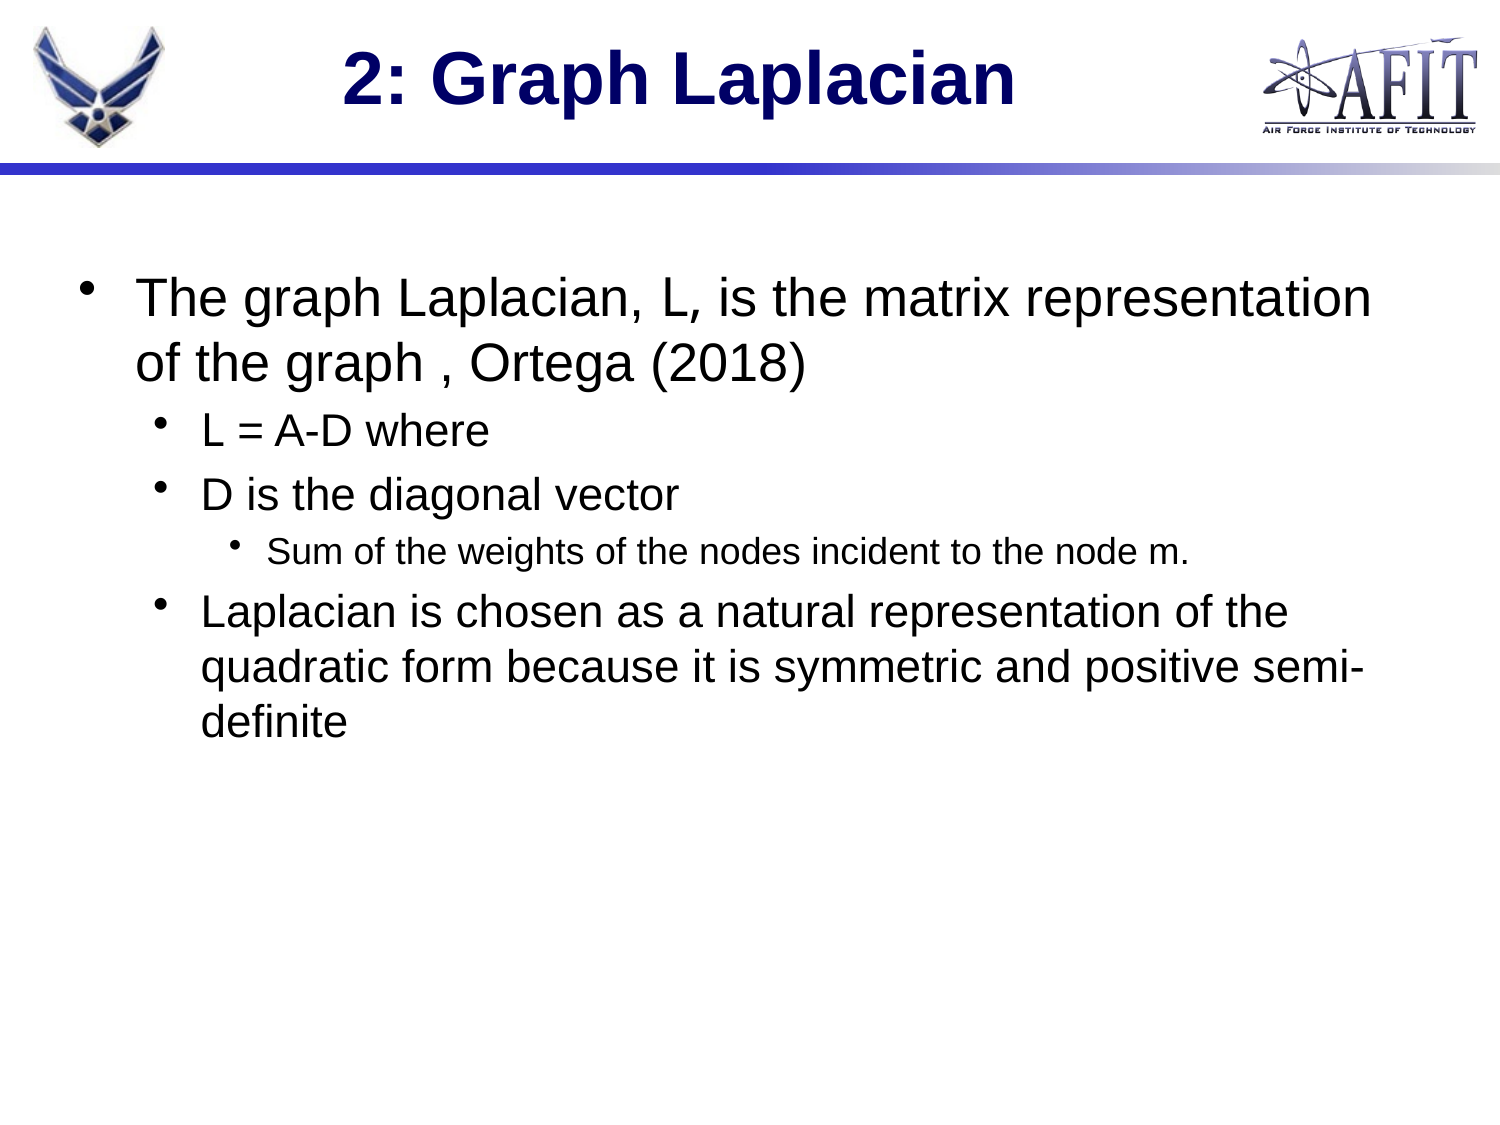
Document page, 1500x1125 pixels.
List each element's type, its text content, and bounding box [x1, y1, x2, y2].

picture [33, 26, 128, 148]
title 2: Graph Laplacian [128, 0, 1233, 169]
